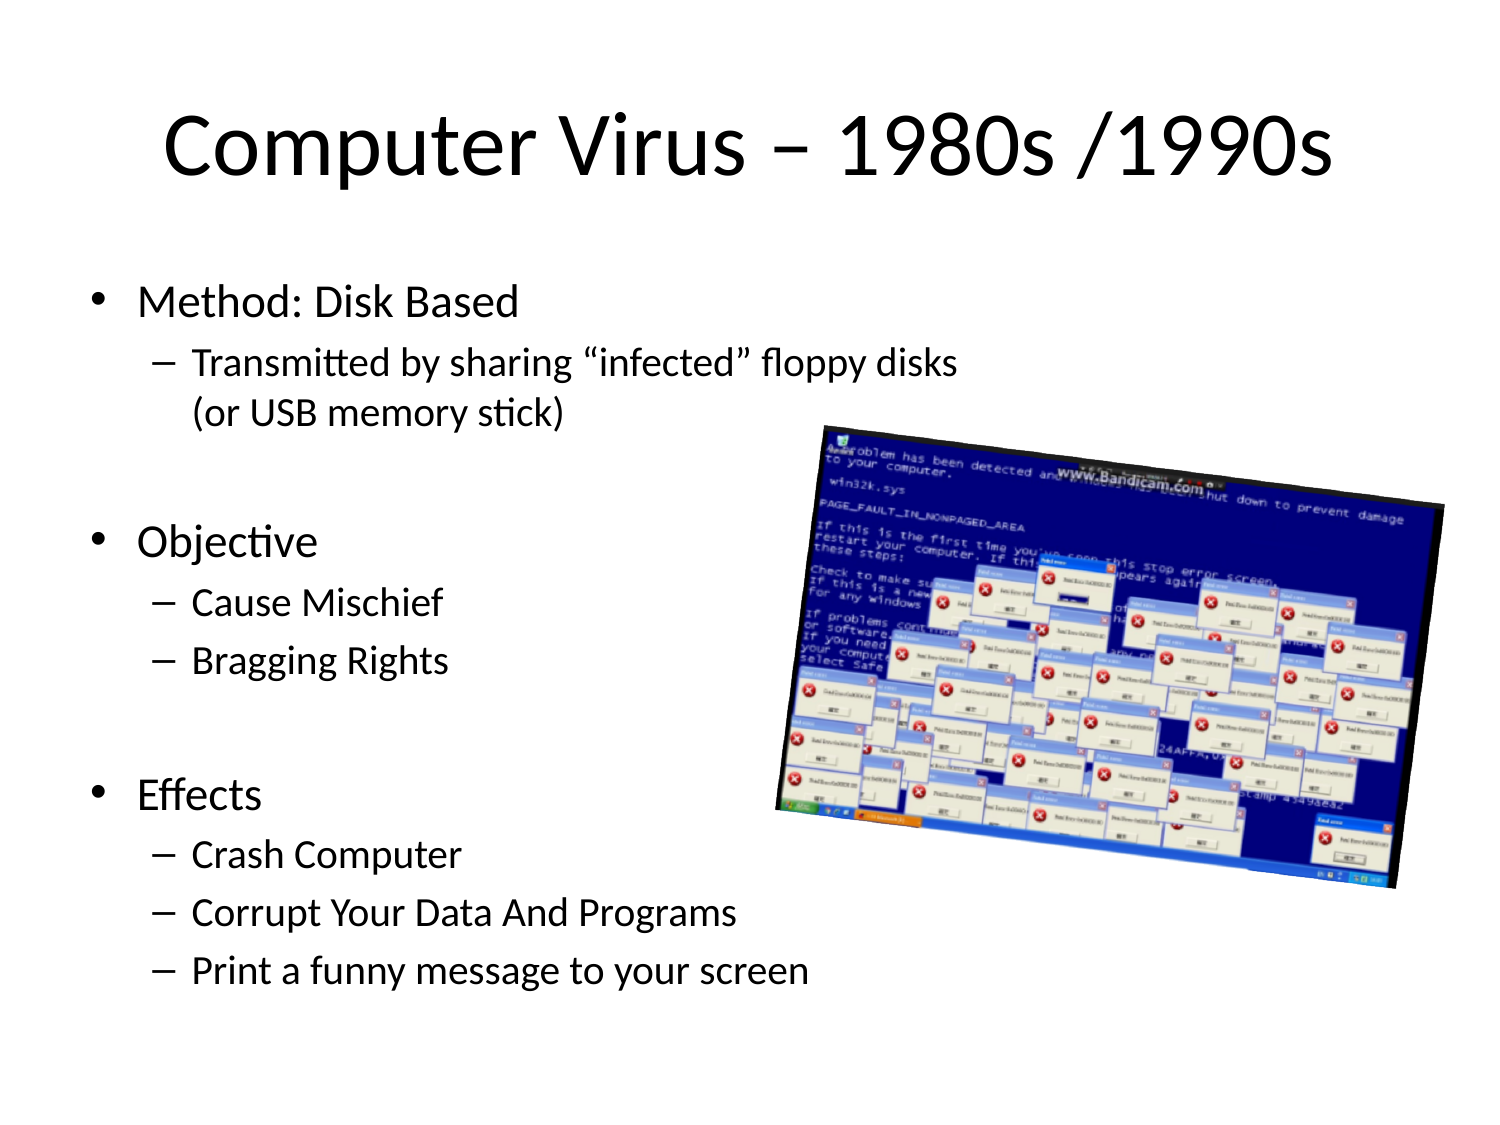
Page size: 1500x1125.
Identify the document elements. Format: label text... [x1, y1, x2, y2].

picture [776, 426, 1444, 888]
list Method: Disk Based Transmitted by sharing “infected” floppy disks (or USB memory stick) Objective Cause Mischief Bragging Rights Effects Crash Computer Corrupt Your Data And Programs Print a funny message to your screen [75, 262, 1425, 1005]
title Computer Virus – 1980s /1990s [75, 45, 1425, 233]
